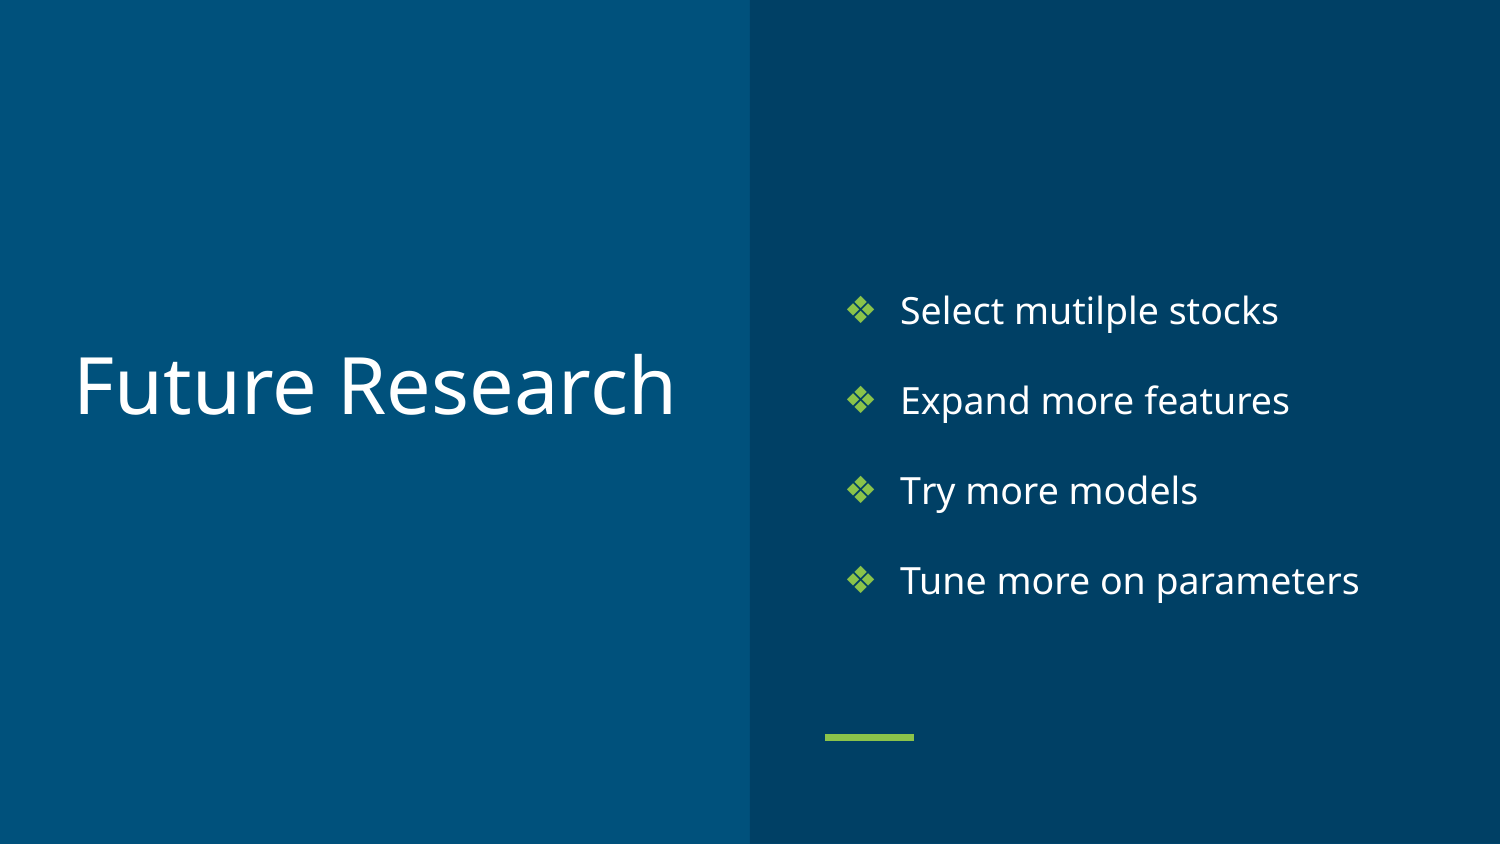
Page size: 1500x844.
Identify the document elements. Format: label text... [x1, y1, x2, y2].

list Select mutilple stocks Expand more features Try more models Tune more on parameters [810, 118, 1440, 725]
title Future Research [43, 198, 708, 446]
